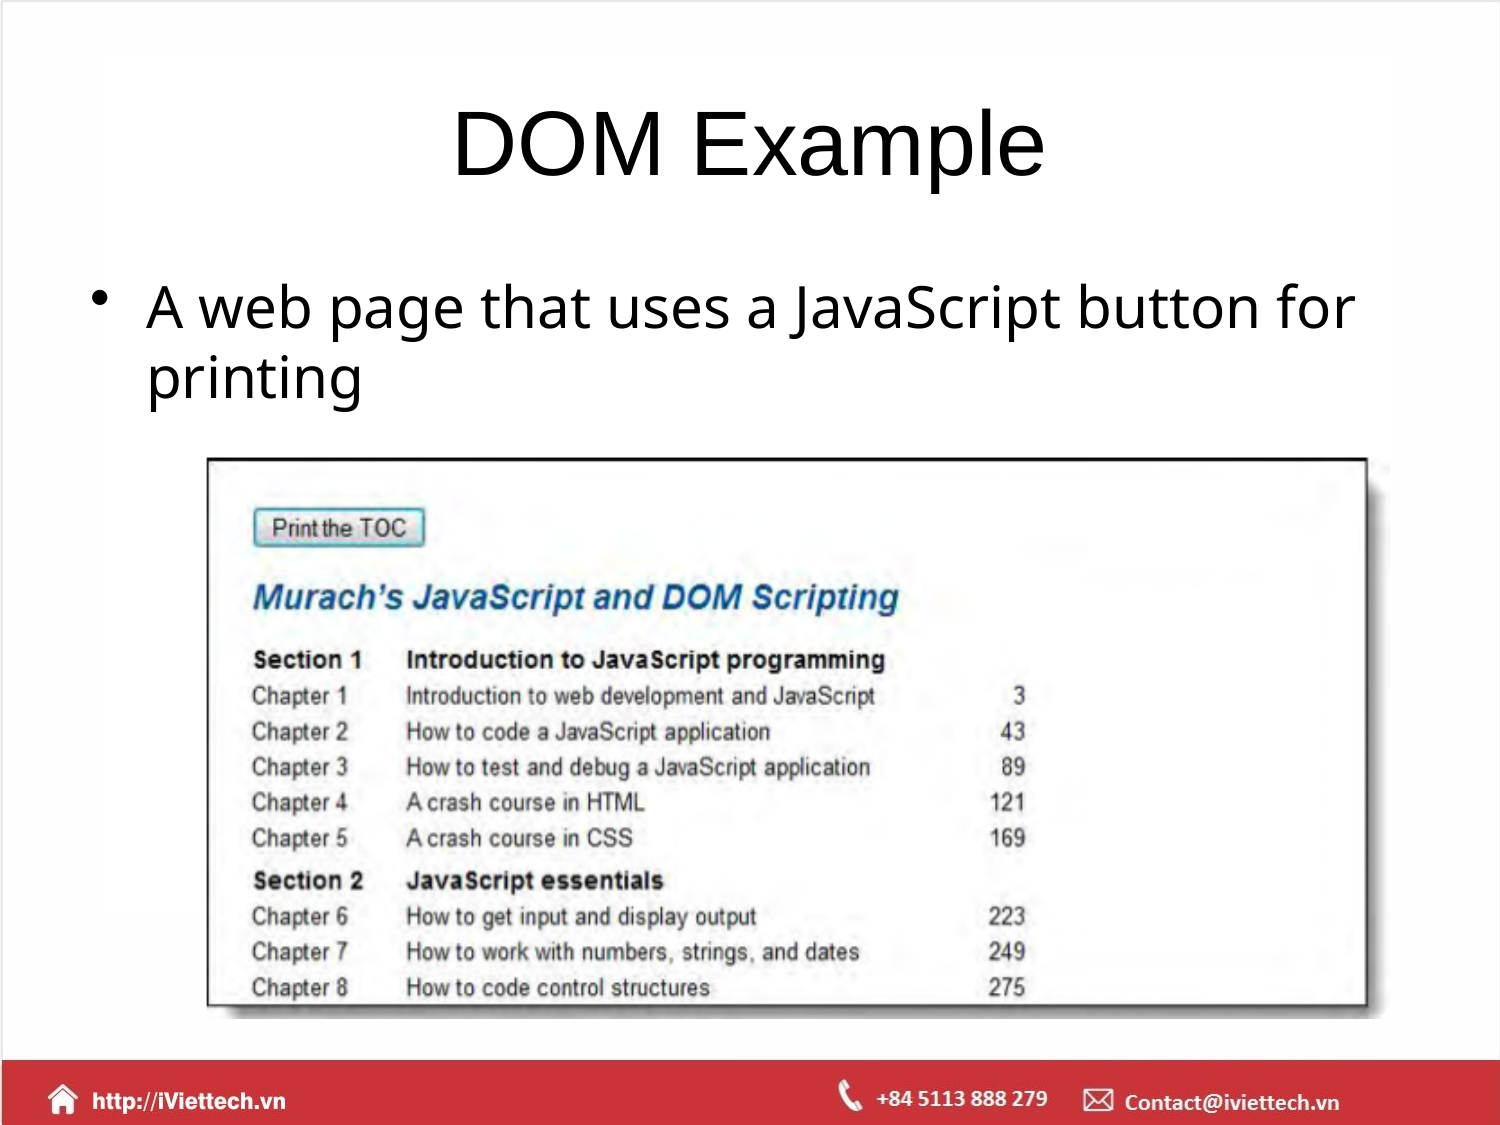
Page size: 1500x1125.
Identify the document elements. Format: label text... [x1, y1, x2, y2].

list A web page that uses a JavaScript button for printing [74, 262, 1426, 1006]
title DOM Example [74, 44, 1426, 233]
picture [0, 0, 1500, 1125]
